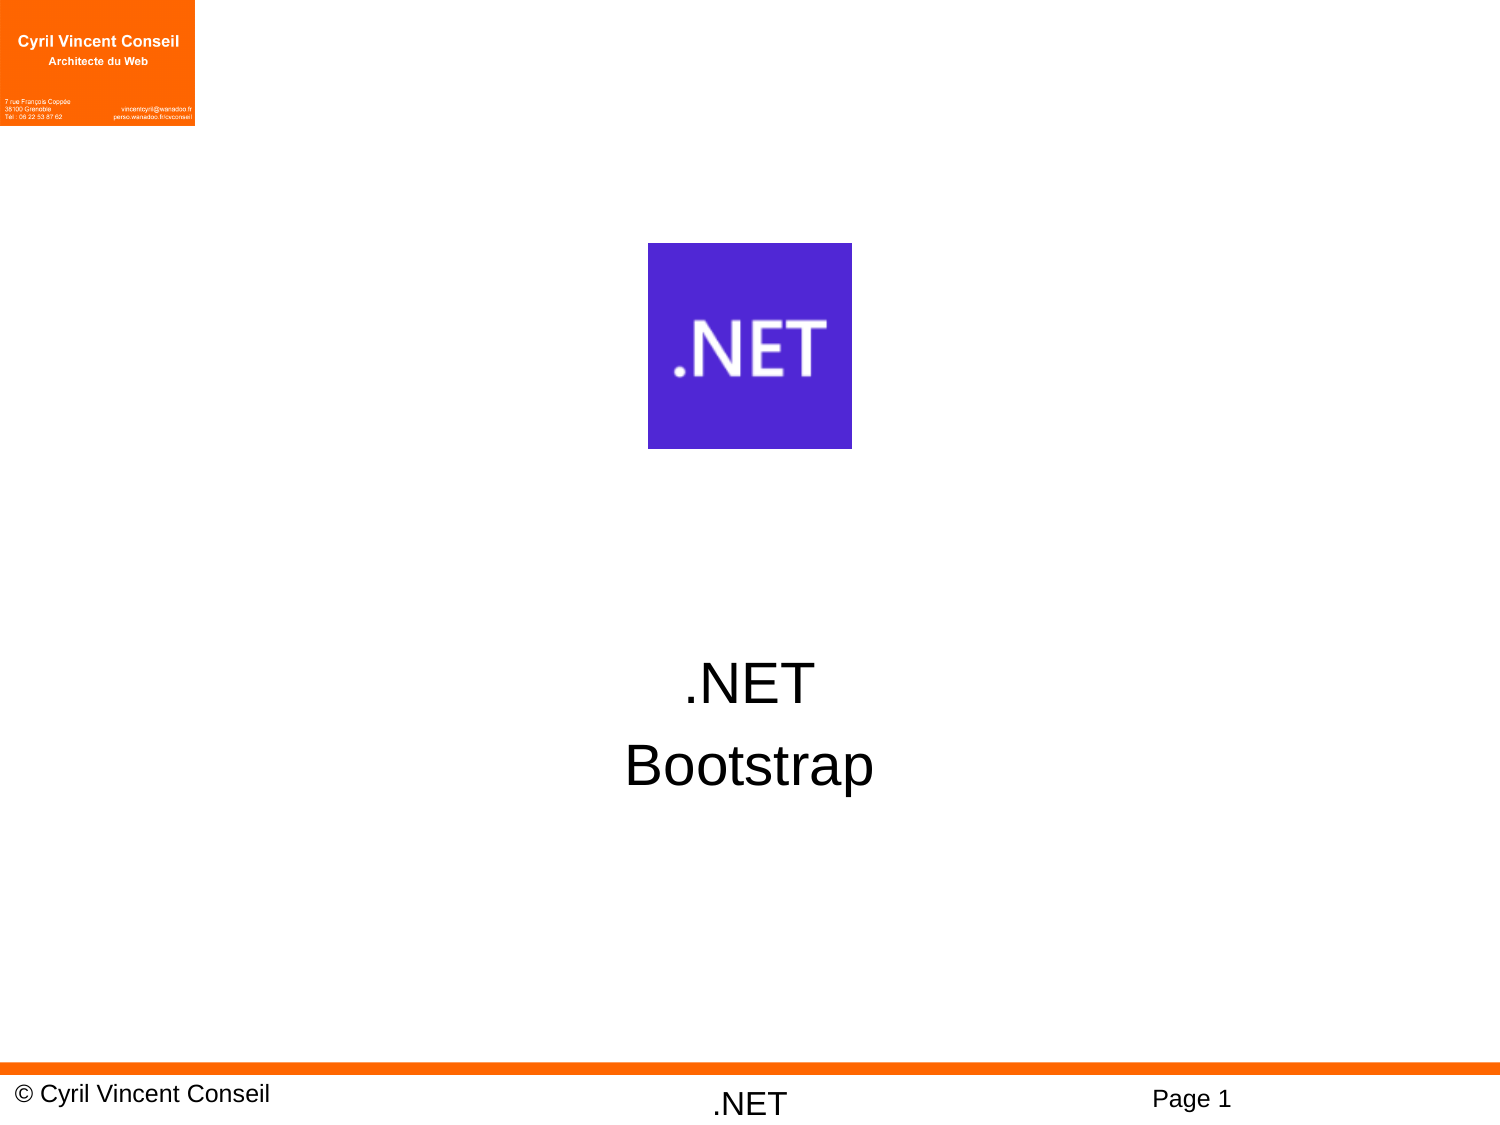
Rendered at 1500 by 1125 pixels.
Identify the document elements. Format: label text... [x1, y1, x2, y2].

subtitle .NET Bootstrap [225, 637, 1275, 925]
picture [0, 0, 195, 126]
picture [648, 243, 852, 449]
